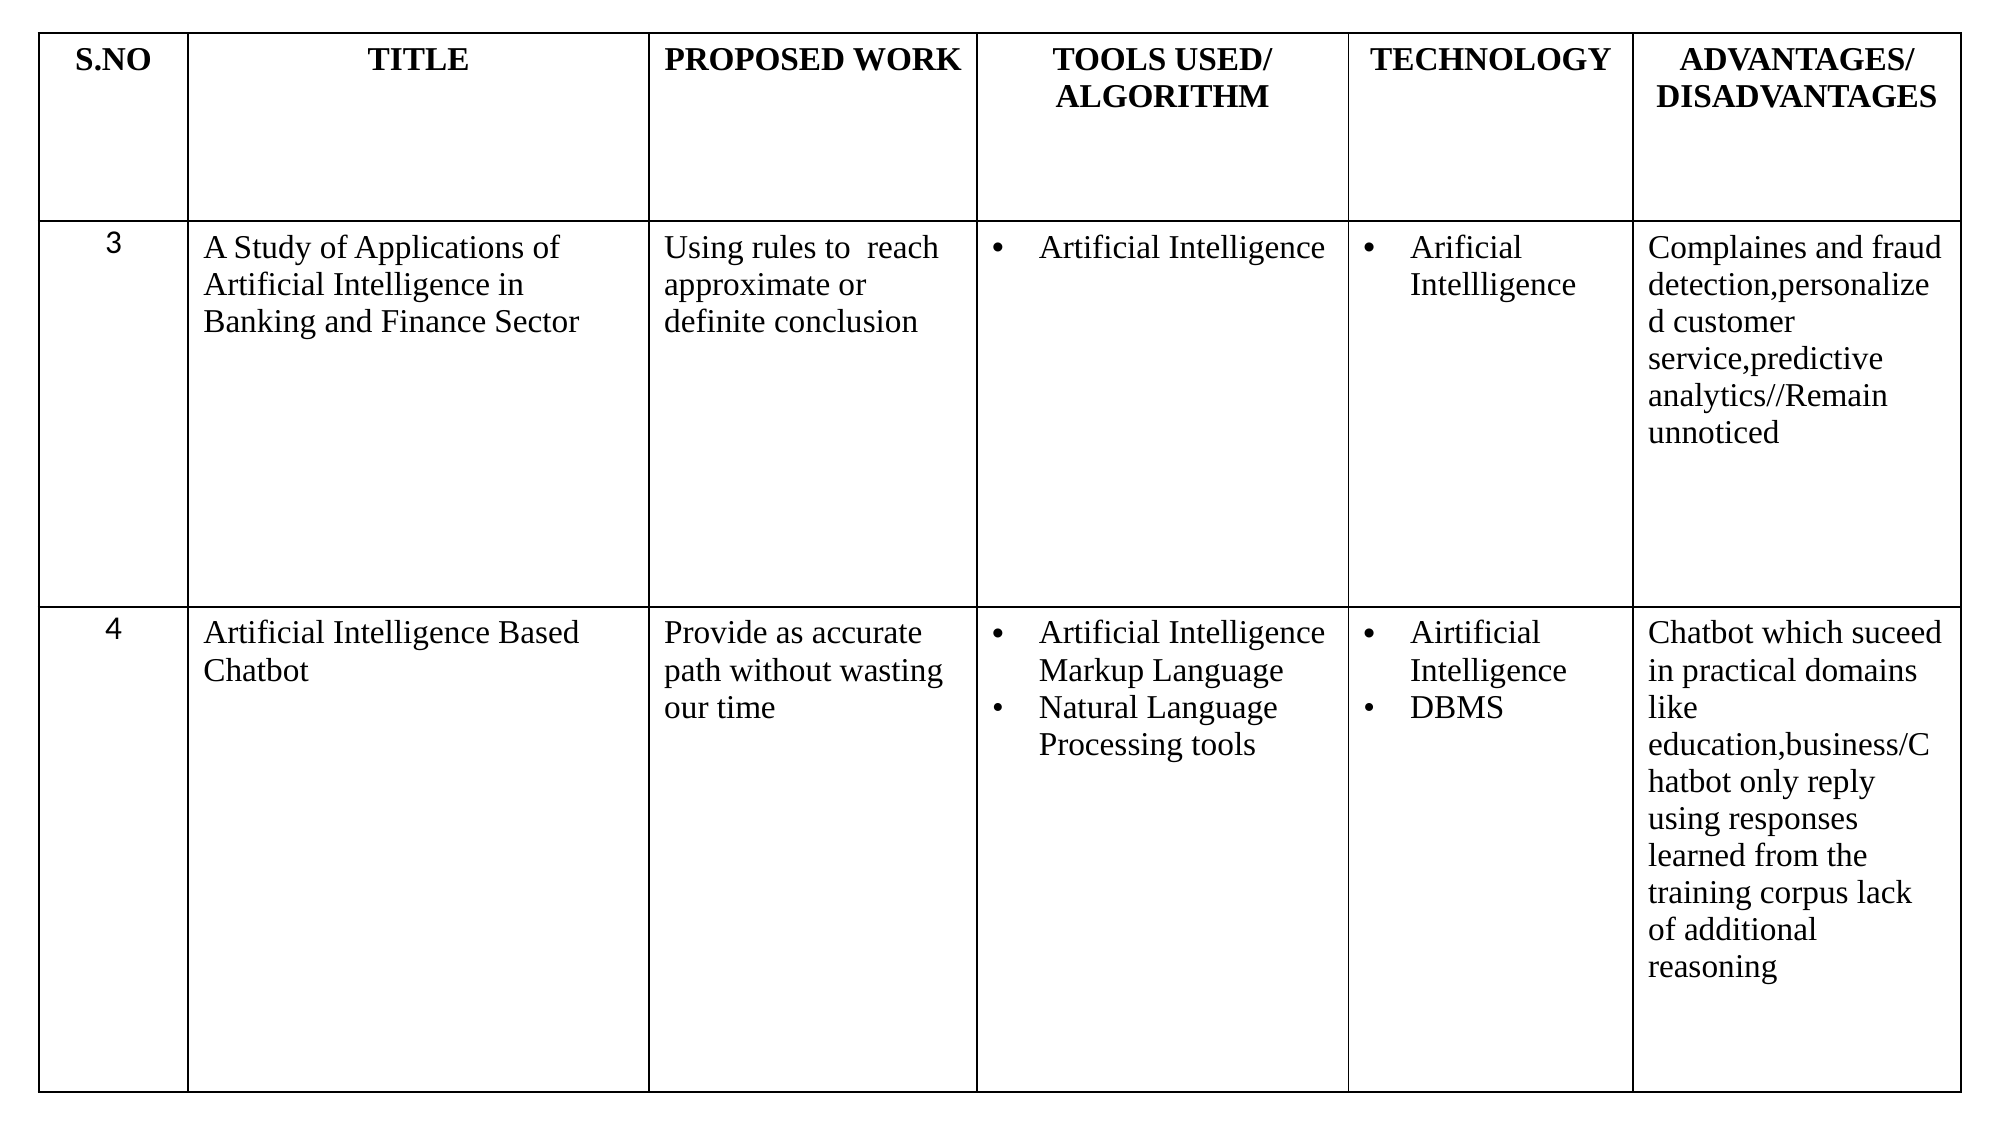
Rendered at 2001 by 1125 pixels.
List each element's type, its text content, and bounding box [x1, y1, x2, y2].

table_header TOOLS USED/ ALGORITHM [978, 34, 1348, 220]
table_header TECHNOLOGY [1349, 34, 1632, 220]
table_cell Using rules to reach approximate or definite conclusion [650, 222, 976, 606]
table_cell Chatbot which suceed in practical domains like education,business/Chatbot only reply using responses learned from the training corpus lack of additional reasoning [1634, 608, 1960, 1091]
table_cell Complaines and fraud detection,personalized customer service,predictive analytics//Remain unnoticed [1634, 222, 1960, 606]
table_cell Artificial Intelligence [978, 222, 1348, 606]
table_cell Artificial Intelligence Markup Language Natural Language Processing tools [978, 608, 1348, 1091]
table_cell A Study of Applications of Artificial Intelligence in Banking and Finance Sector [189, 222, 648, 606]
table_cell Airtificial Intelligence DBMS [1349, 608, 1632, 1091]
table_header S.NO [40, 34, 187, 220]
table_cell 4 [40, 608, 187, 1091]
table_cell Artificial Intelligence Based Chatbot [189, 608, 648, 1091]
table_header ADVANTAGES/ DISADVANTAGES [1634, 34, 1960, 220]
table_cell Provide as accurate path without wasting our time [650, 608, 976, 1091]
table_cell 3 [40, 222, 187, 606]
table_header TITLE [189, 34, 648, 220]
table_header PROPOSED WORK [650, 34, 976, 220]
table_cell Arificial Intellligence [1349, 222, 1632, 606]
